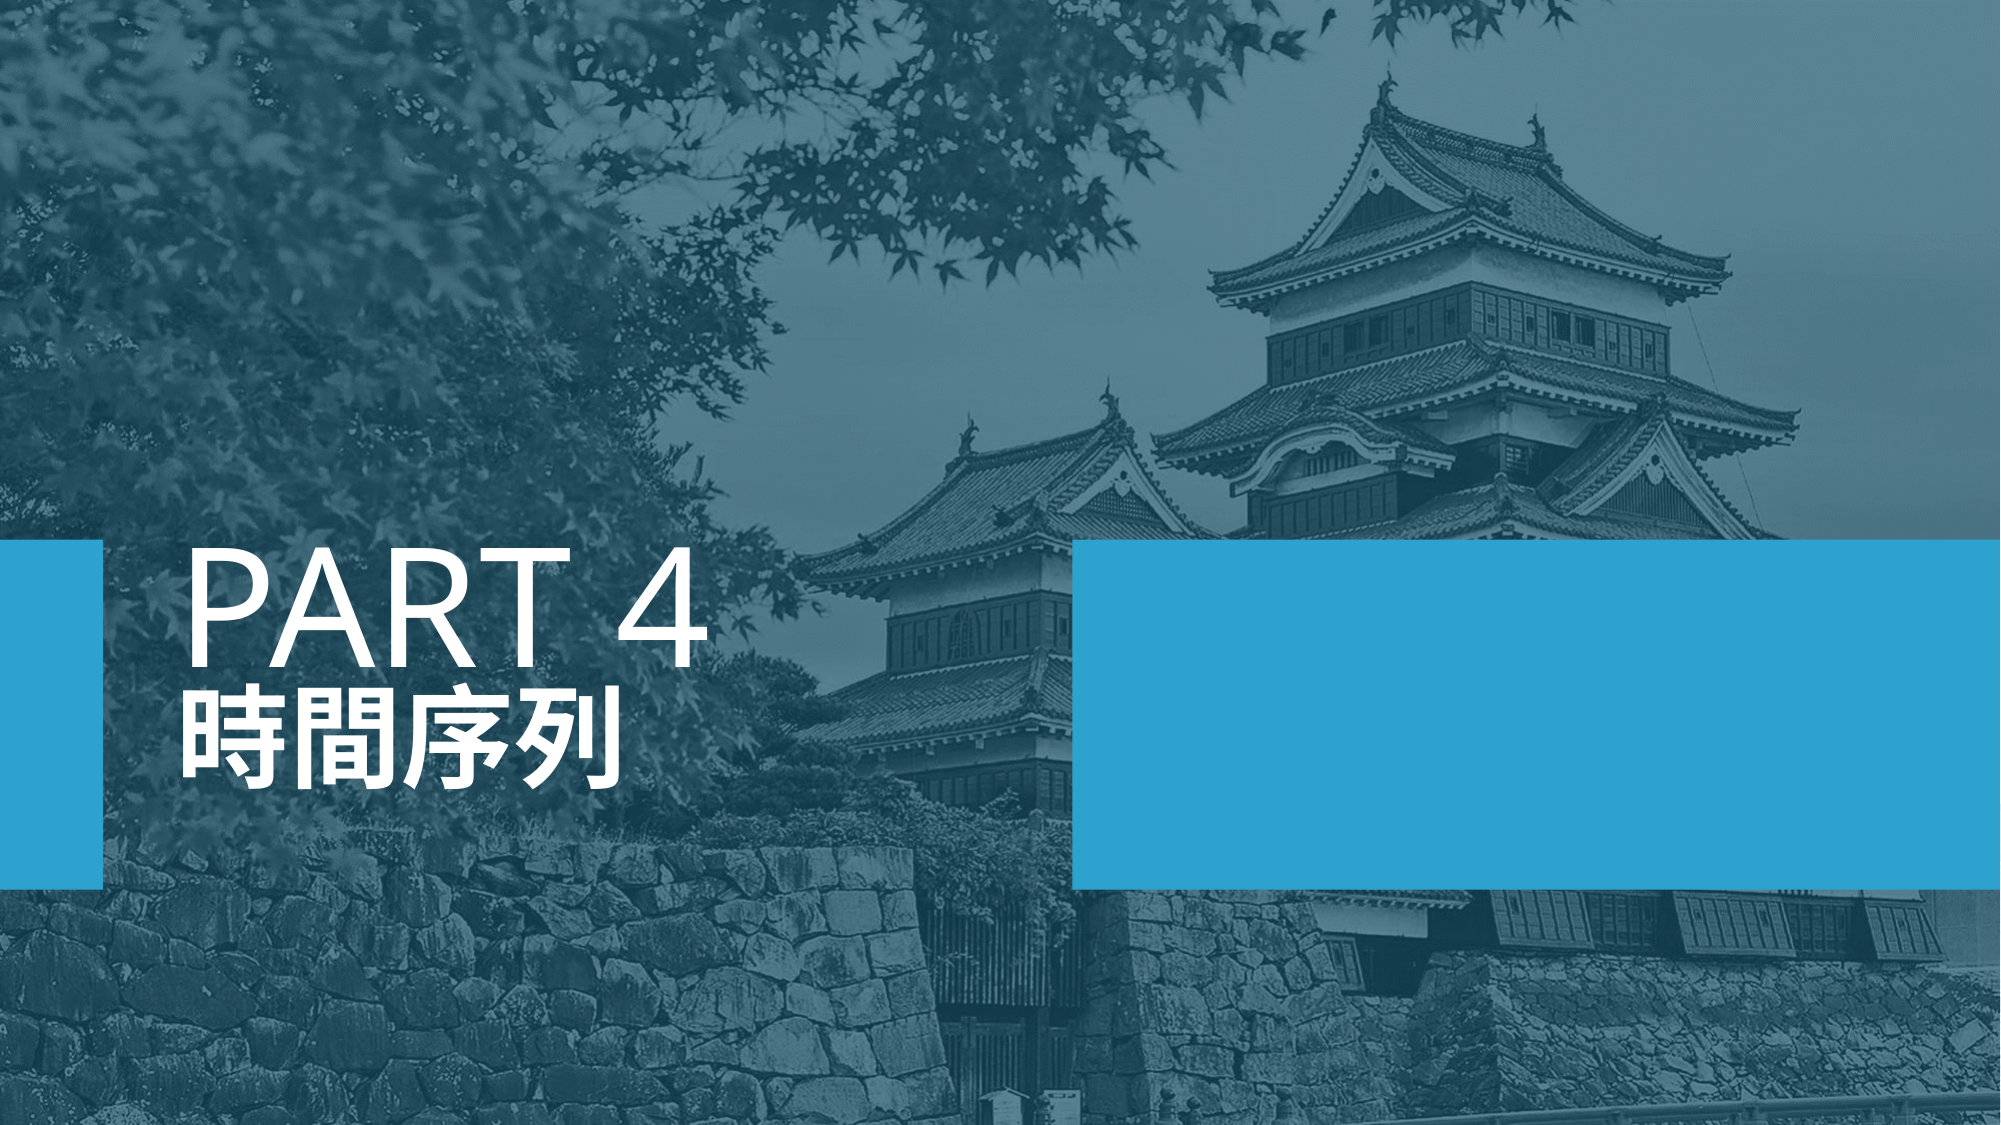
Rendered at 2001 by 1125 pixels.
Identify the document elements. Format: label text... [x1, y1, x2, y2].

list PART 4 [161, 516, 730, 917]
list 時間序列 [161, 675, 647, 813]
